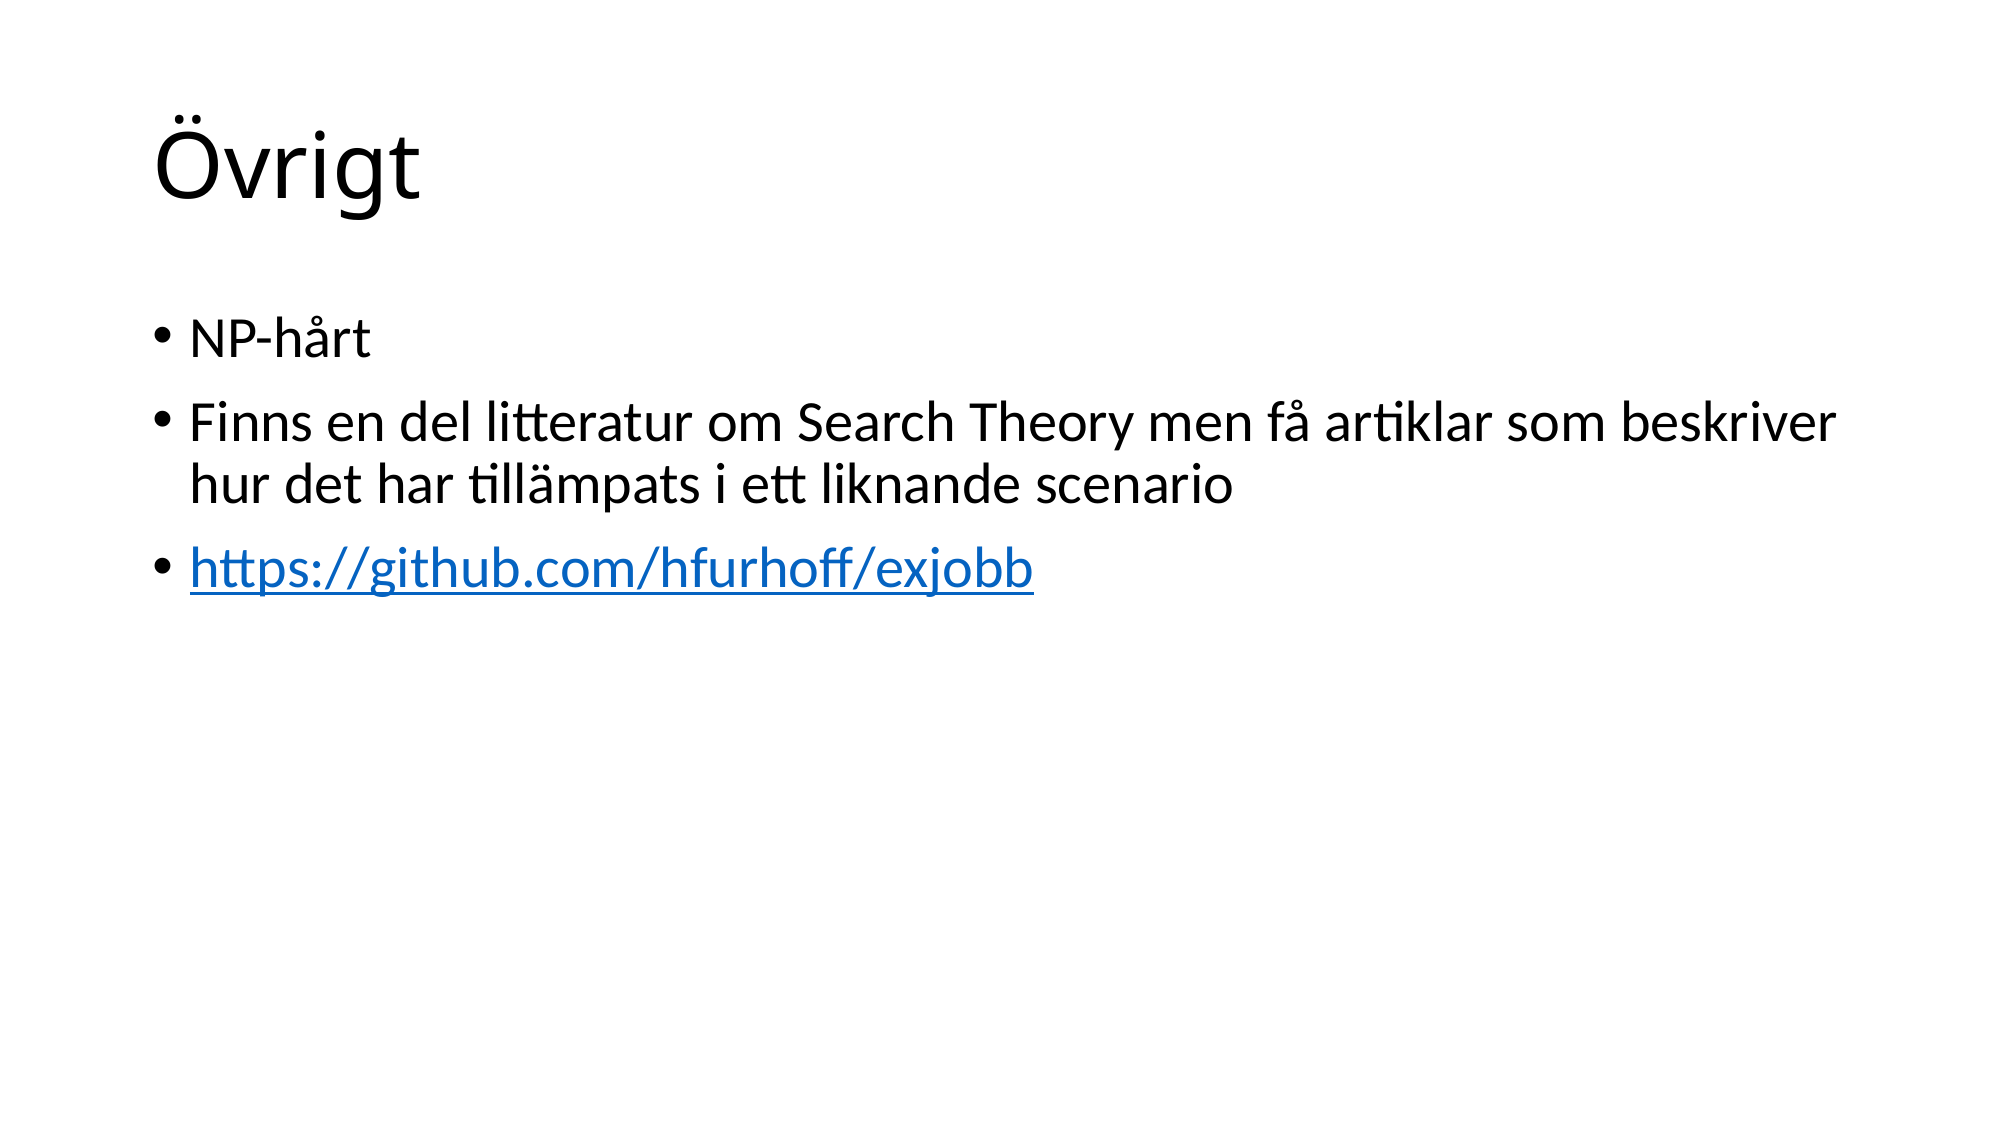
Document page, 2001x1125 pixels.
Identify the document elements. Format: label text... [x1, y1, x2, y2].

list NP-hårt Finns en del litteratur om Search Theory men få artiklar som beskriver hur det har tillämpats i ett liknande scenario https://github.com/hfurhoff/exjobb [137, 299, 1863, 1014]
title Övrigt [137, 59, 1863, 278]
